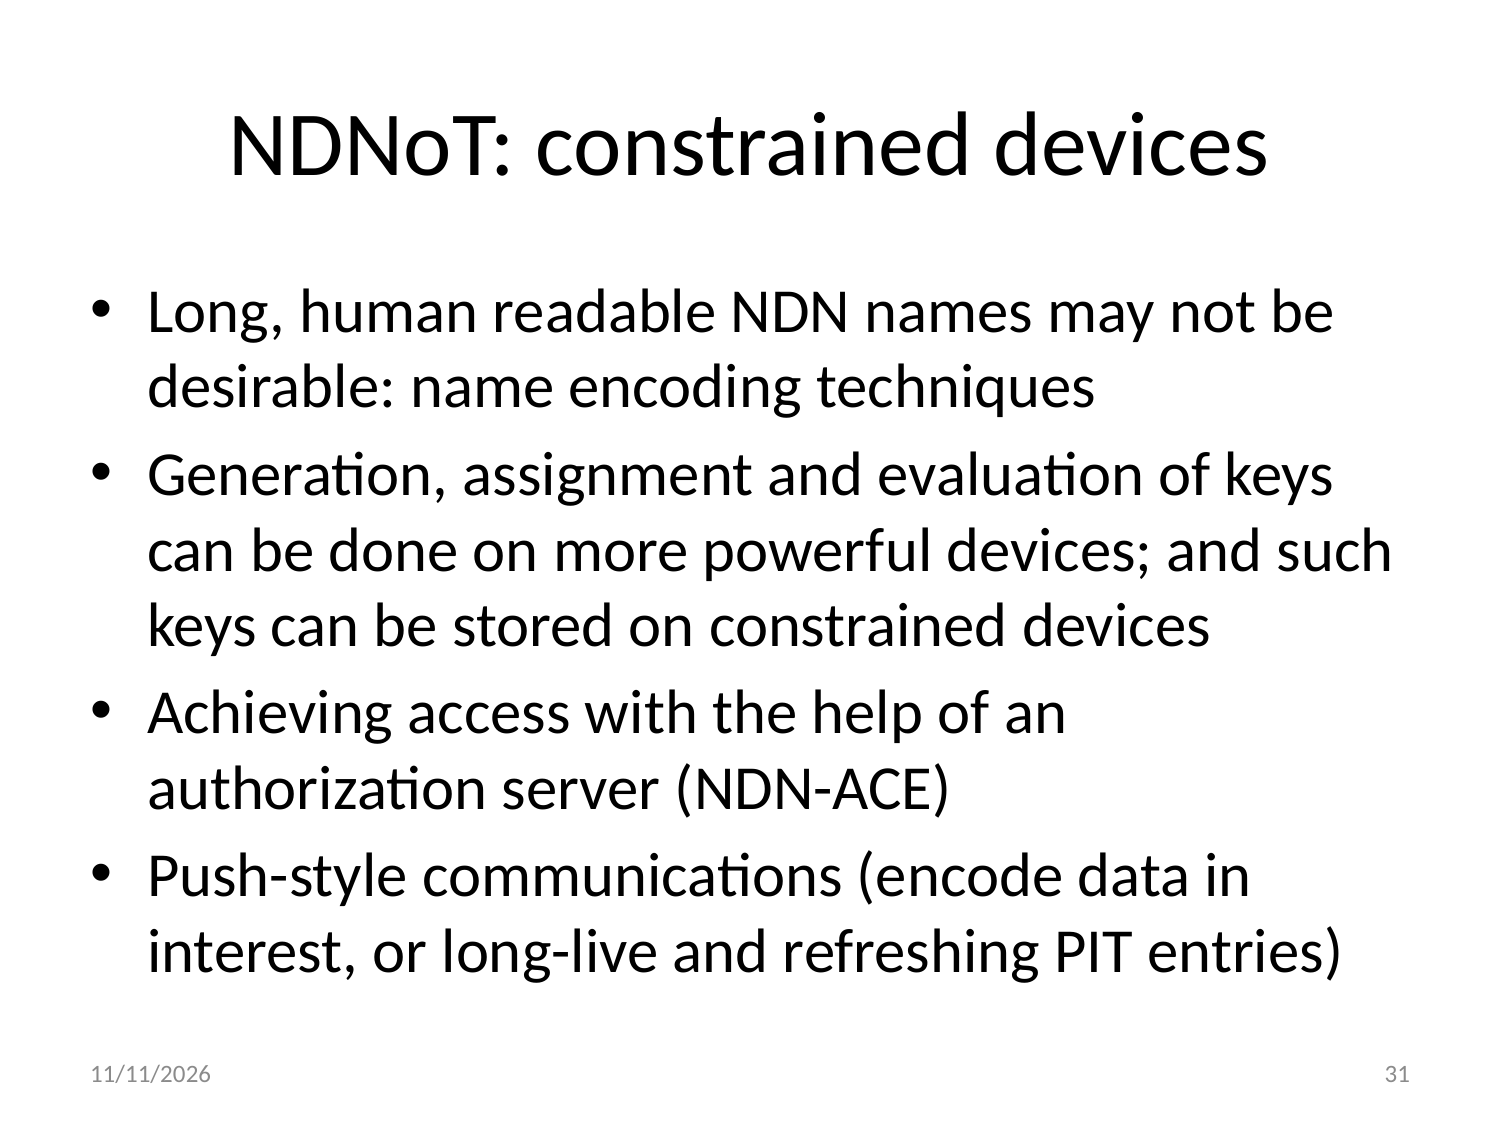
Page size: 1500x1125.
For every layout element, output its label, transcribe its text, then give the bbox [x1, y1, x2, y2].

title NDNoT: constrained devices [75, 45, 1425, 233]
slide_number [75, 1042, 425, 1103]
list Long, human readable NDN names may not be desirable: name encoding techniques Generation, assignment and evaluation of keys can be done on more powerful devices; and such keys can be stored on constrained devices Achieving access with the help of an authorization server (NDN-ACE) Push-style communications (encode data in interest, or long-live and refreshing PIT entries) [75, 262, 1425, 1005]
slide_number 31 [1074, 1042, 1425, 1103]
